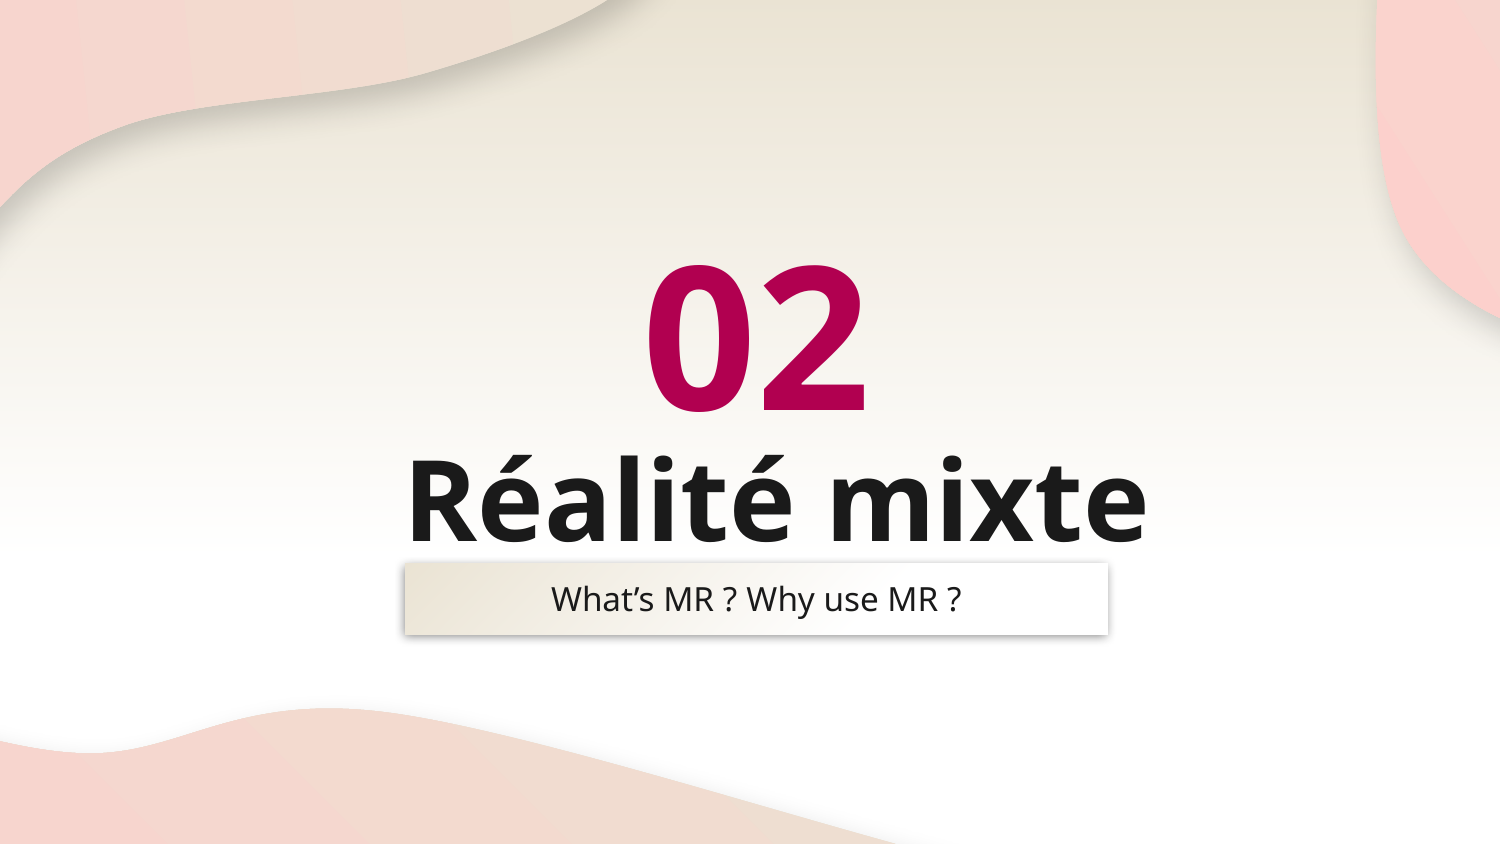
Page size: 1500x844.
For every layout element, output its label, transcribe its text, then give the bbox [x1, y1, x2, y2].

title Réalité mixte [98, 427, 1455, 566]
title 02 [618, 229, 895, 433]
subtitle What’s MR ? Why use MR ? [405, 563, 1108, 635]
